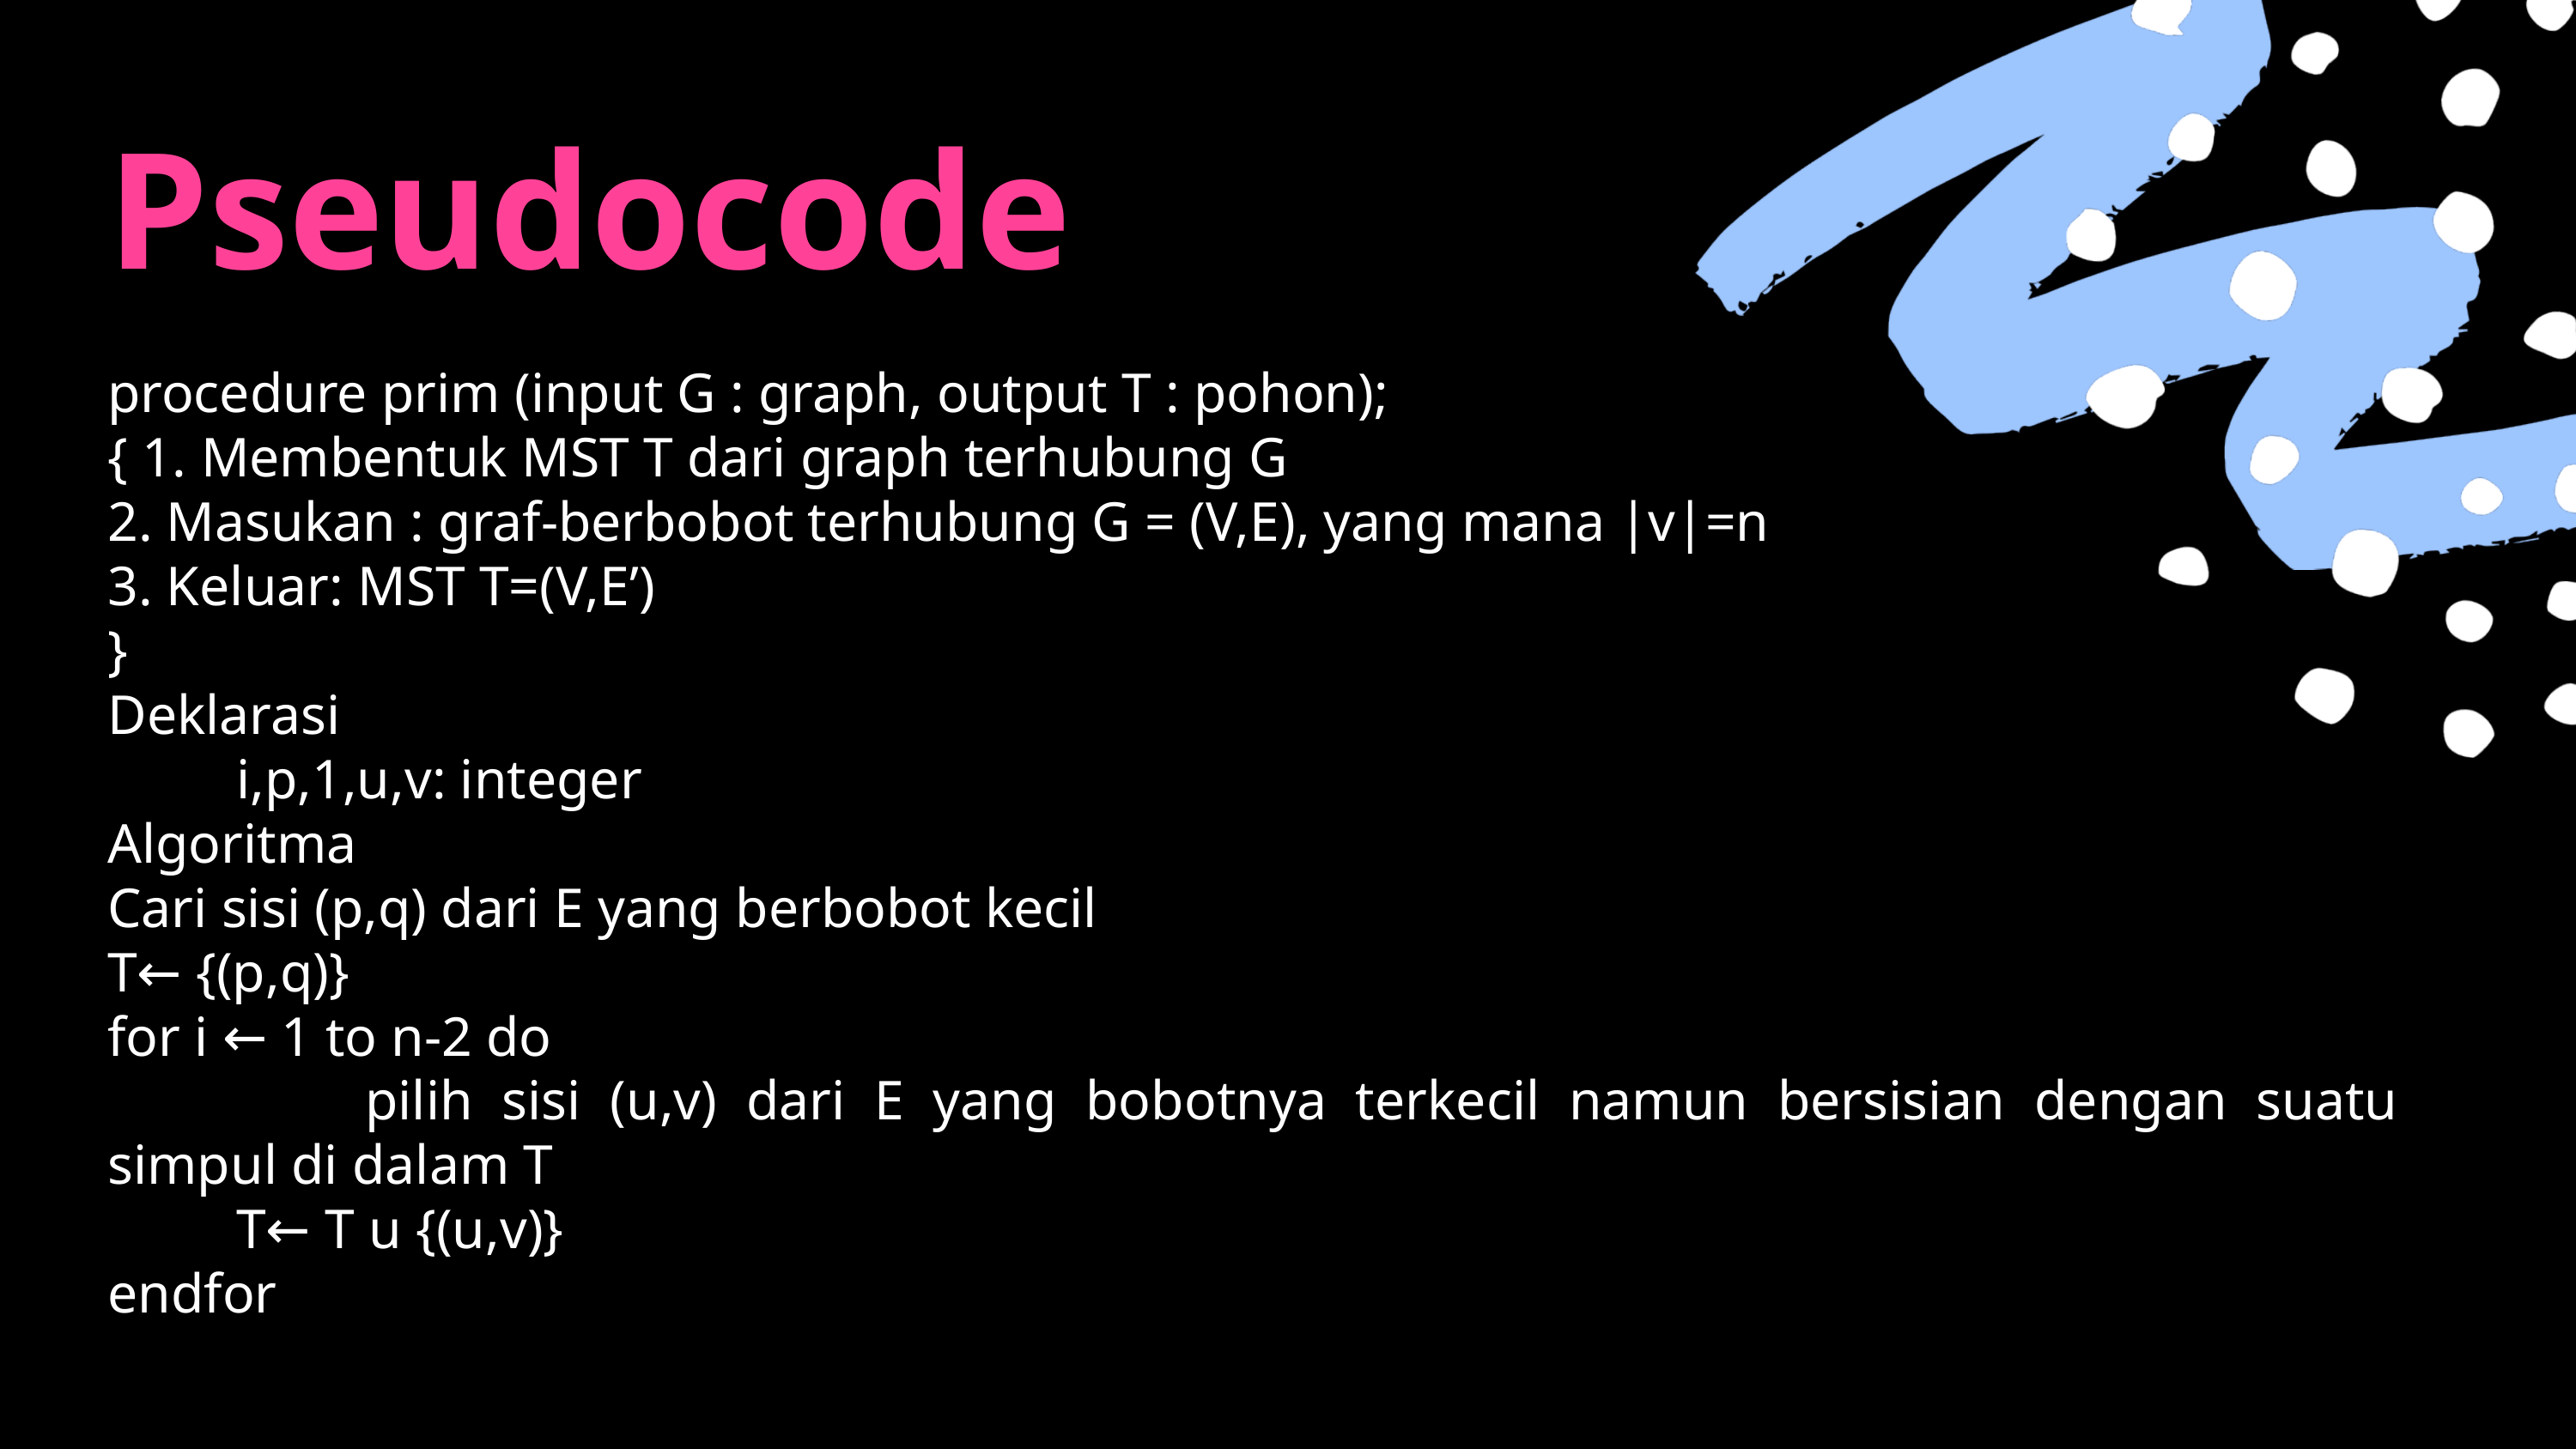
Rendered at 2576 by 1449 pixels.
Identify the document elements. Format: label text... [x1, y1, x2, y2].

picture [1693, 0, 2576, 805]
text_box Pseudocode [107, 70, 1689, 231]
text_box [107, 757, 1127, 774]
text_box procedure prim (input G : graph, output T : pohon); { 1. Membentuk MST T dari graph terhubung G 2. Masukan : graf-berbobot terhubung G = (V,E), yang mana |v|=n 3. Keluar: MST T=(V,E’) } Deklarasi i,p,1,u,v: integer Algoritma Cari sisi (p,q) dari E yang berbobot kecil T← {(p,q)} for i ← 1 to n-2 do pilih sisi (u,v) dari E yang bobotnya terkecil namun bersisian dengan suatu simpul di dalam T T← T u {(u,v)} endfor [107, 359, 2051, 757]
